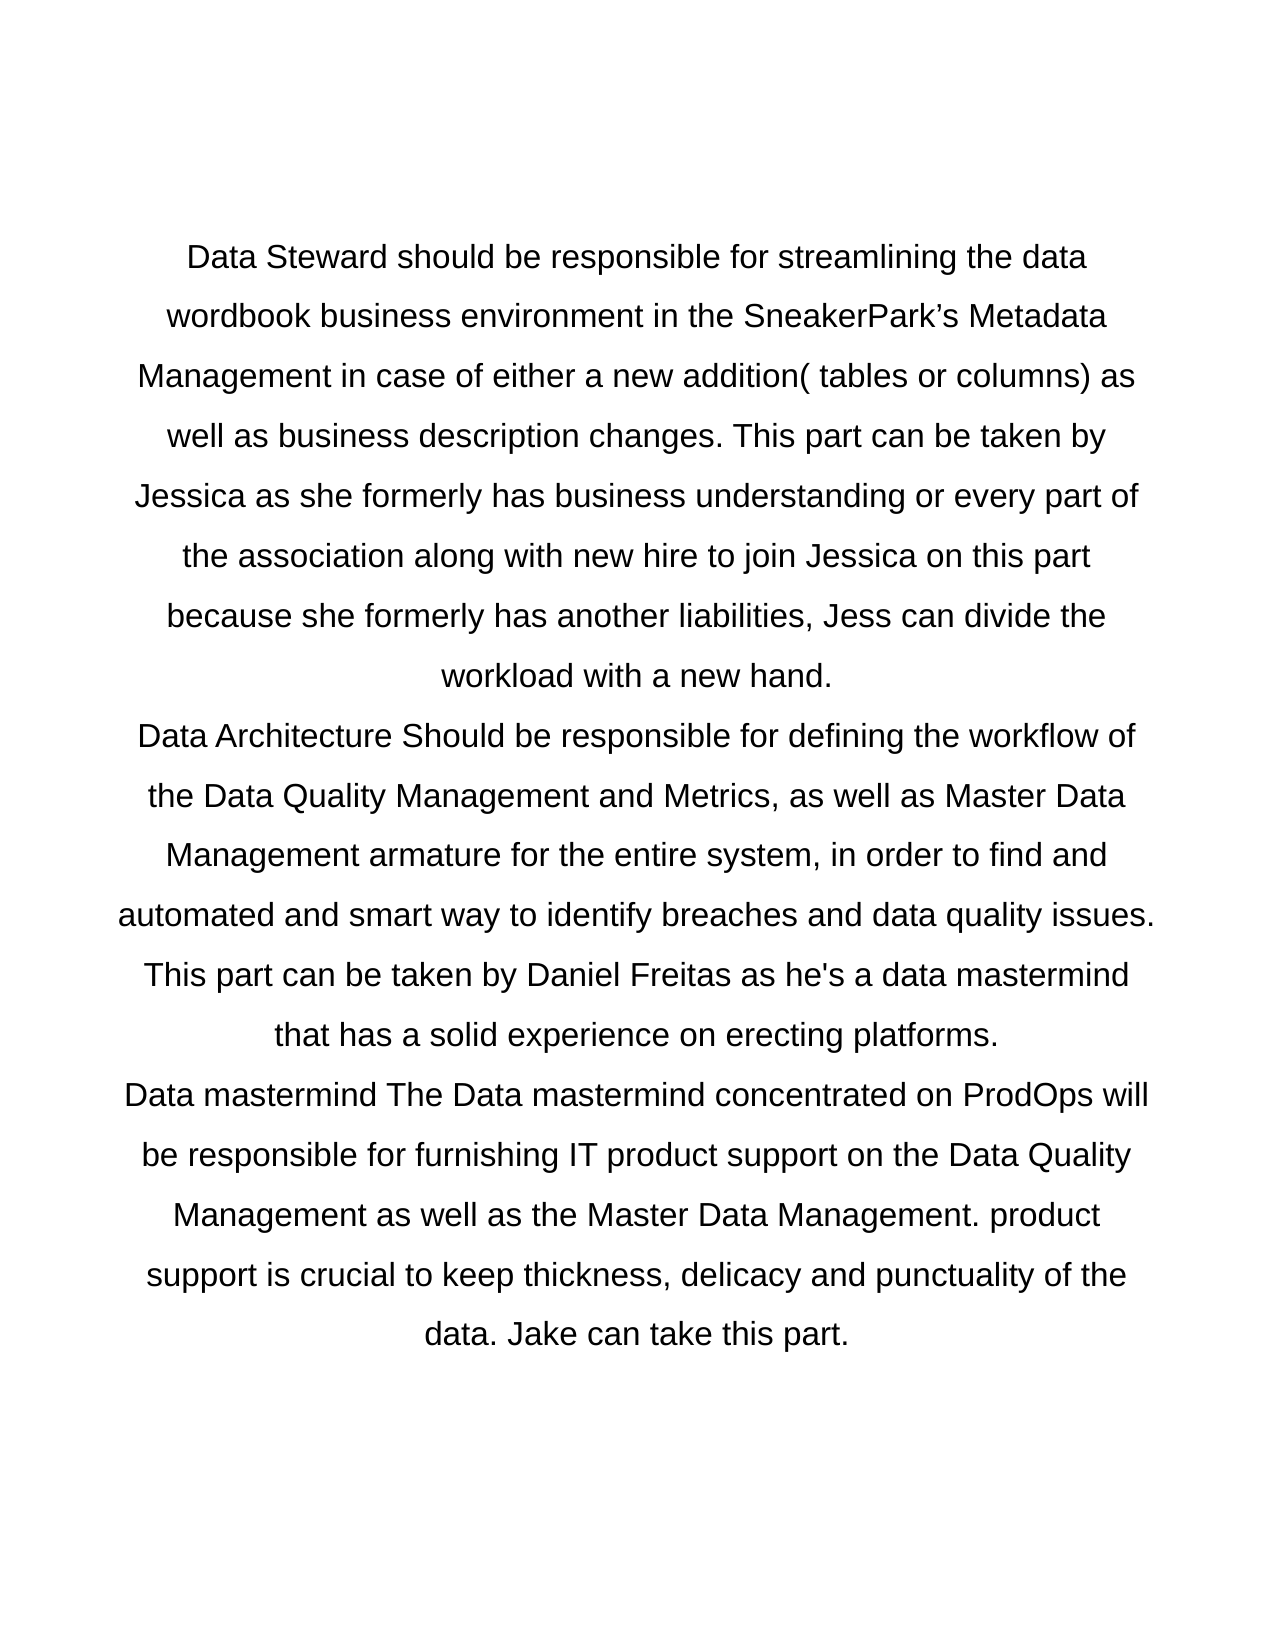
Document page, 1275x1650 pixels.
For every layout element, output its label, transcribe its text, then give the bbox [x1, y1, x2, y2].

text_box Data Steward should be responsible for streamlining the data wordbook business environment in the SneakerPark’s Metadata Management in case of either a new addition( tables or columns) as well as business description changes. This part can be taken by Jessica as she formerly has business understanding or every part of the association along with new hire to join Jessica on this part because she formerly has another liabilities, Jess can divide the workload with a new hand. Data Architecture Should be responsible for defining the workflow of the Data Quality Management and Metrics, as well as Master Data Management armature for the entire system, in order to find and automated and smart way to identify breaches and data quality issues. This part can be taken by Daniel Freitas as he's a data mastermind that has a solid experience on erecting platforms. Data mastermind The Data mastermind concentrated on ProdOps will be responsible for furnishing IT product support on the Data Quality Management as well as the Master Data Management. product support is crucial to keep thickness, delicacy and punctuality of the data. Jake can take this part. [102, 207, 1172, 1360]
